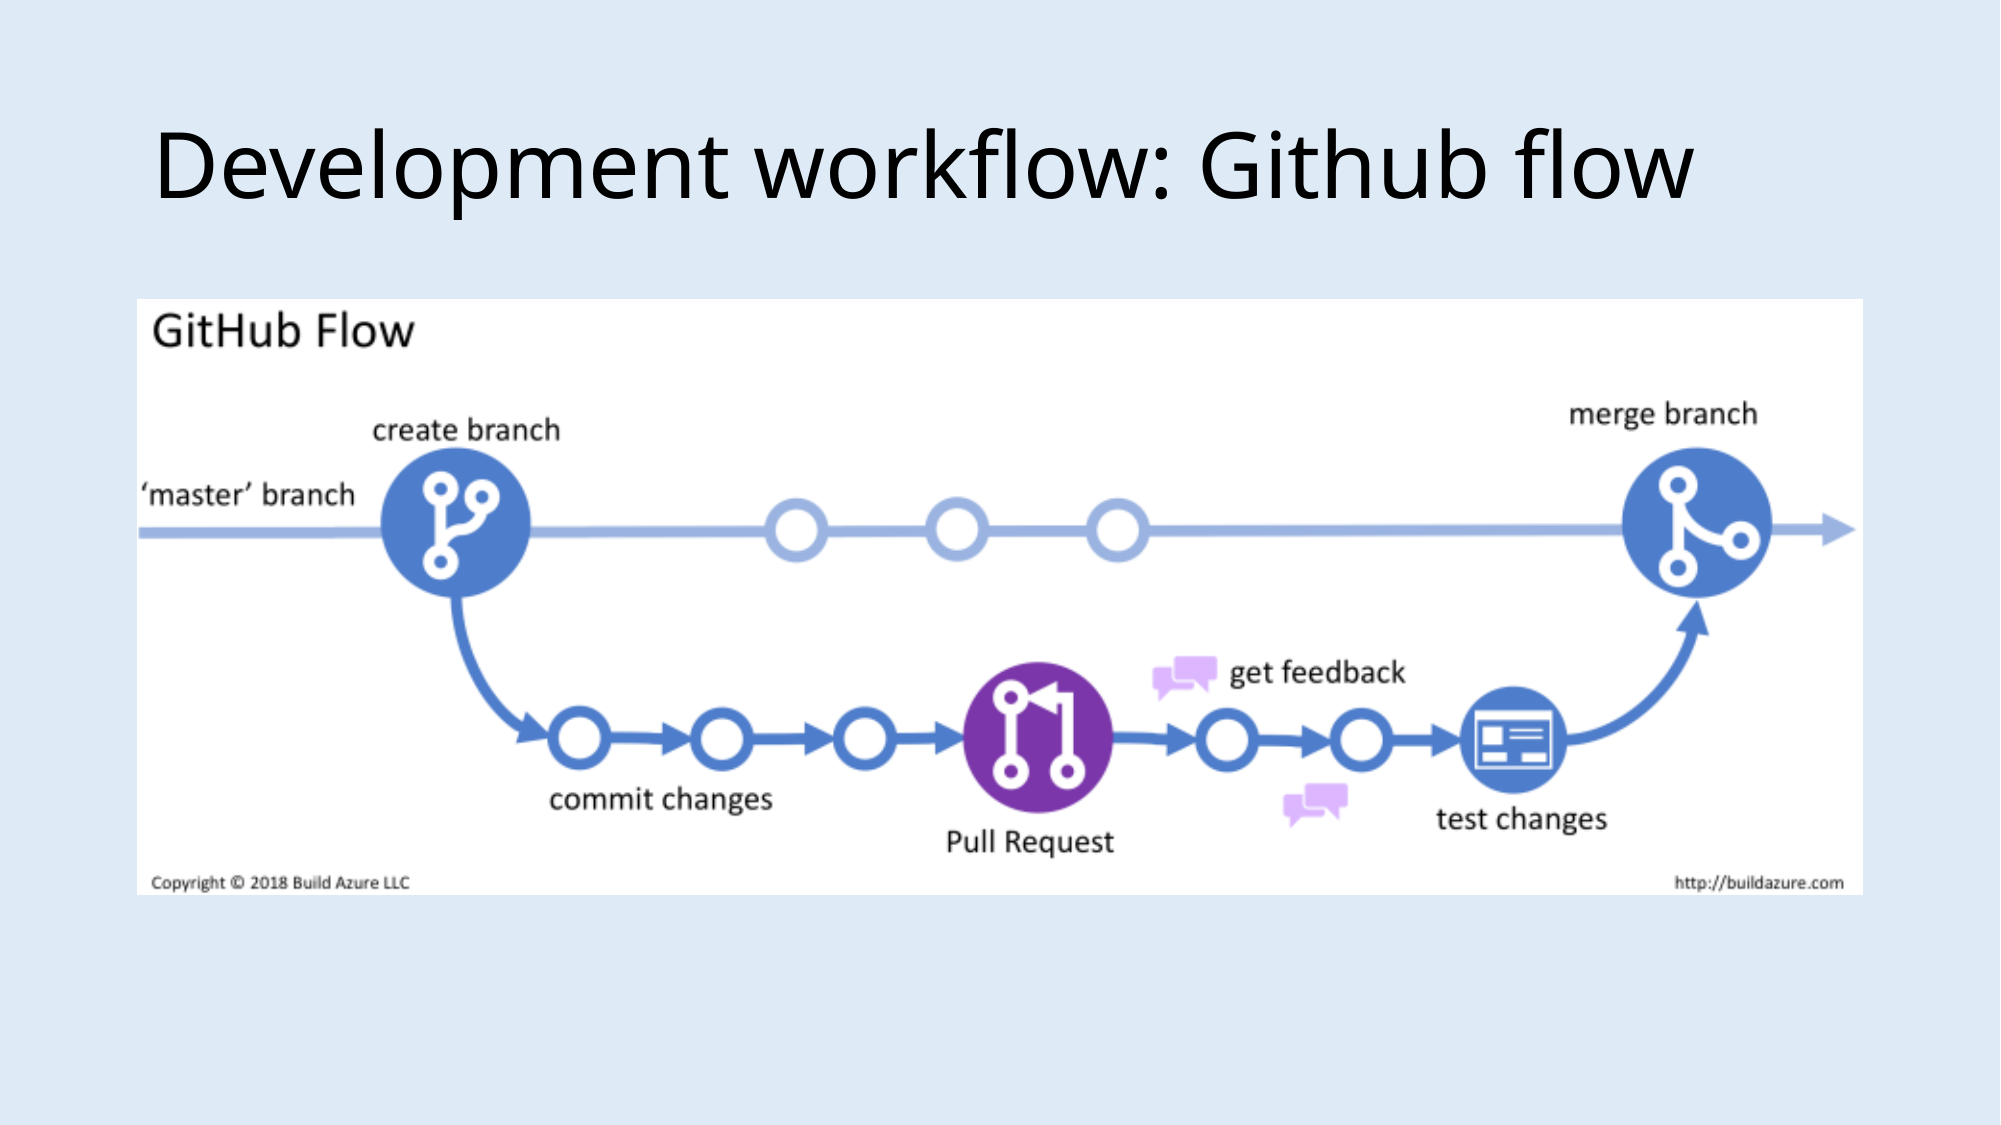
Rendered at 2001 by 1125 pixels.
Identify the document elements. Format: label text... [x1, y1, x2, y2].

picture [137, 299, 1863, 895]
title Development workflow: Github flow [137, 59, 1863, 278]
